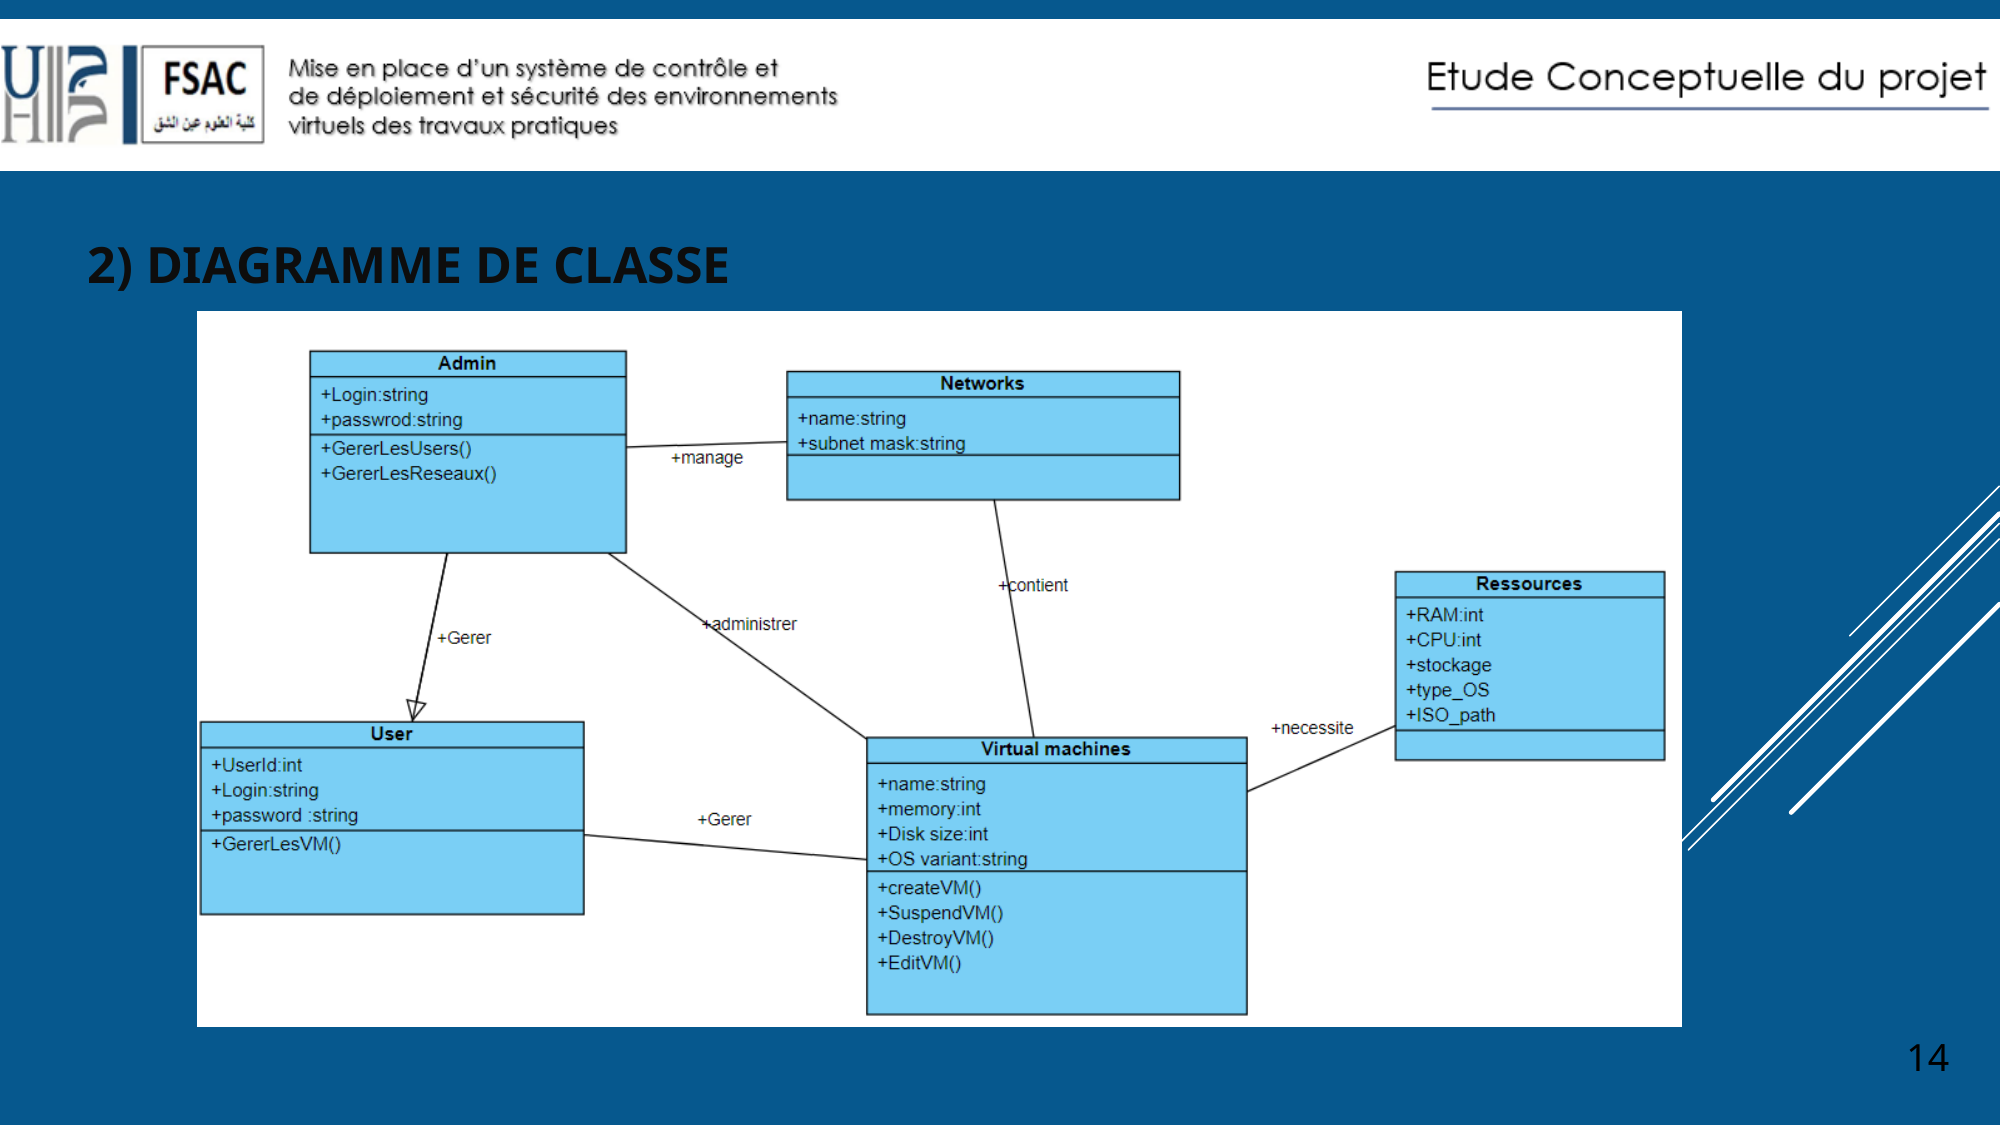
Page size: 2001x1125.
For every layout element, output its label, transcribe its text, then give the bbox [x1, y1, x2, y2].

picture [0, 19, 2000, 172]
title 2) DIAGRAMME DE CLASSE [72, 201, 923, 326]
picture [197, 311, 1683, 1028]
text_box 14 [1891, 1027, 1968, 1087]
